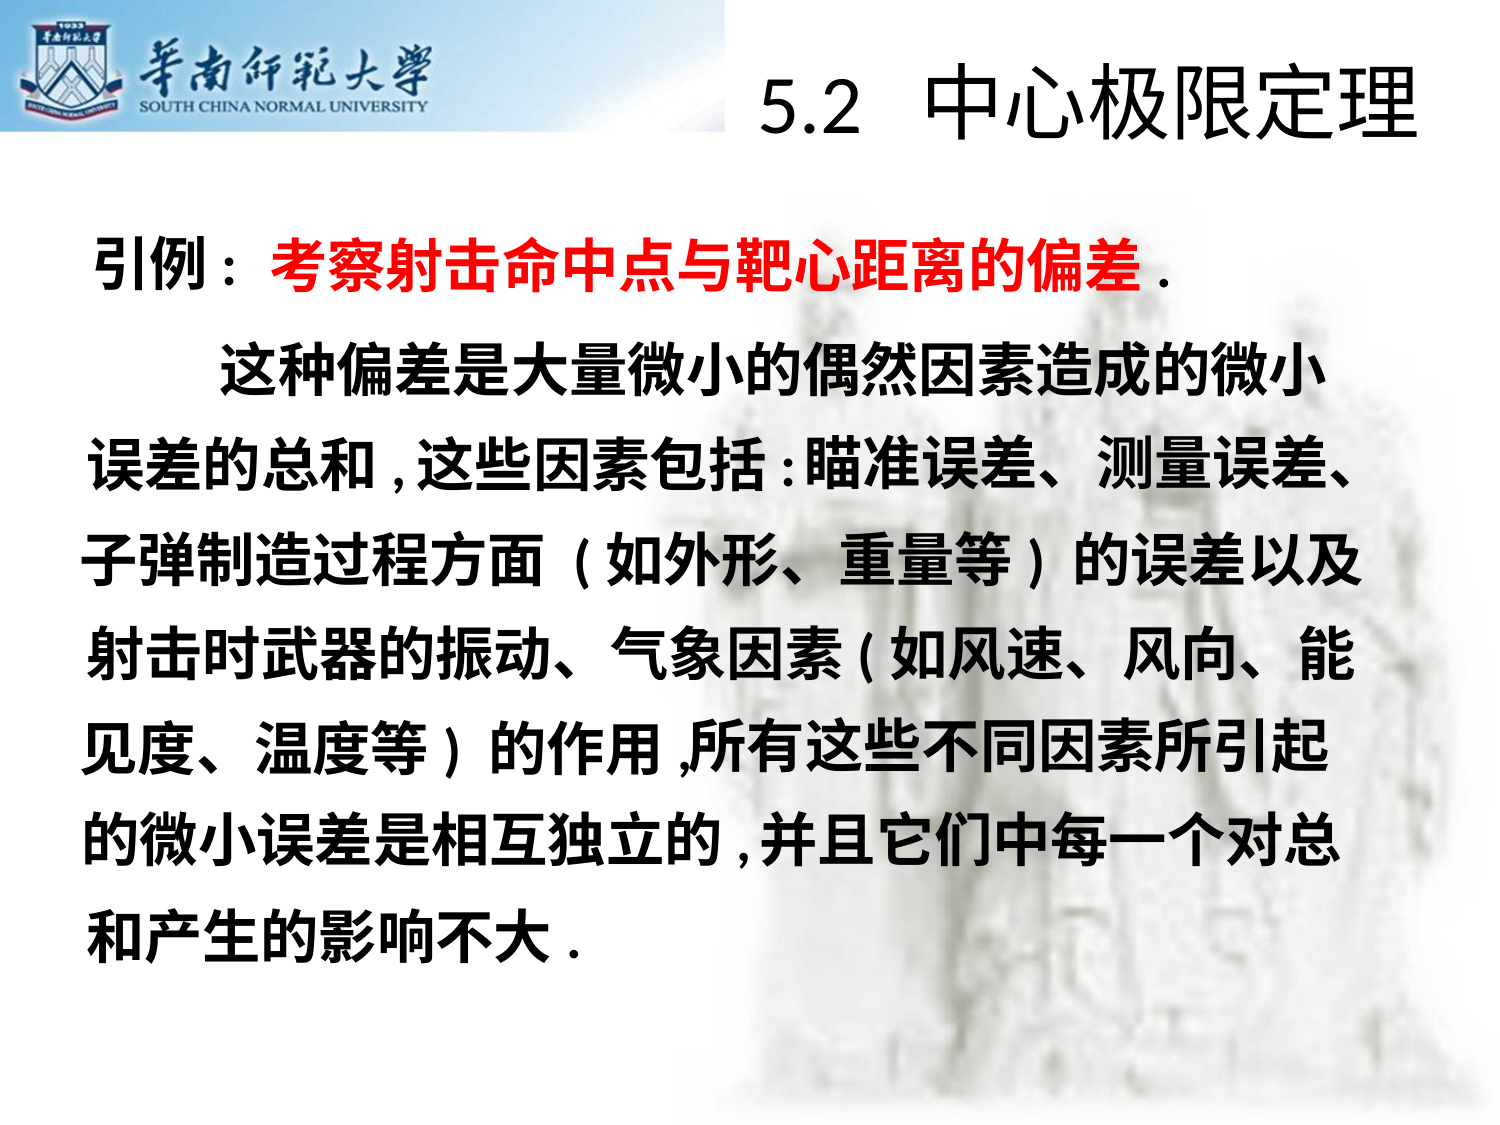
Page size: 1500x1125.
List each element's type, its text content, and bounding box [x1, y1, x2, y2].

text_box 引例: [76, 219, 427, 305]
text_box 这些因素包括: [402, 420, 1064, 506]
text_box 所有这些不同因素所引起 [673, 701, 1436, 787]
text_box 子弹制造过程方面 (如外形、重量等) 的误差以及 [65, 515, 1436, 600]
text_box 瞄准误差、测量误差、 [790, 418, 1436, 504]
text_box 见度、温度等) 的作用, [64, 704, 970, 789]
text_box 考察射击命中点与靶心距离的偏差. [254, 222, 1317, 307]
text_box 5.2 中心极限定理 [230, 42, 1436, 158]
text_box 误差的总和, [71, 420, 402, 506]
picture [0, 0, 1500, 1125]
text_box 射击时武器的振动、气象因素(如风速、风向、能 [71, 609, 1436, 695]
text_box 的微小误差是相互独立的, [67, 796, 744, 881]
text_box 这种偏差是大量微小的偶然因素造成的微小 [177, 326, 1436, 411]
text_box 和产生的影响不大. [71, 893, 722, 978]
text_box 并且它们中每一个对总 [744, 796, 1436, 881]
